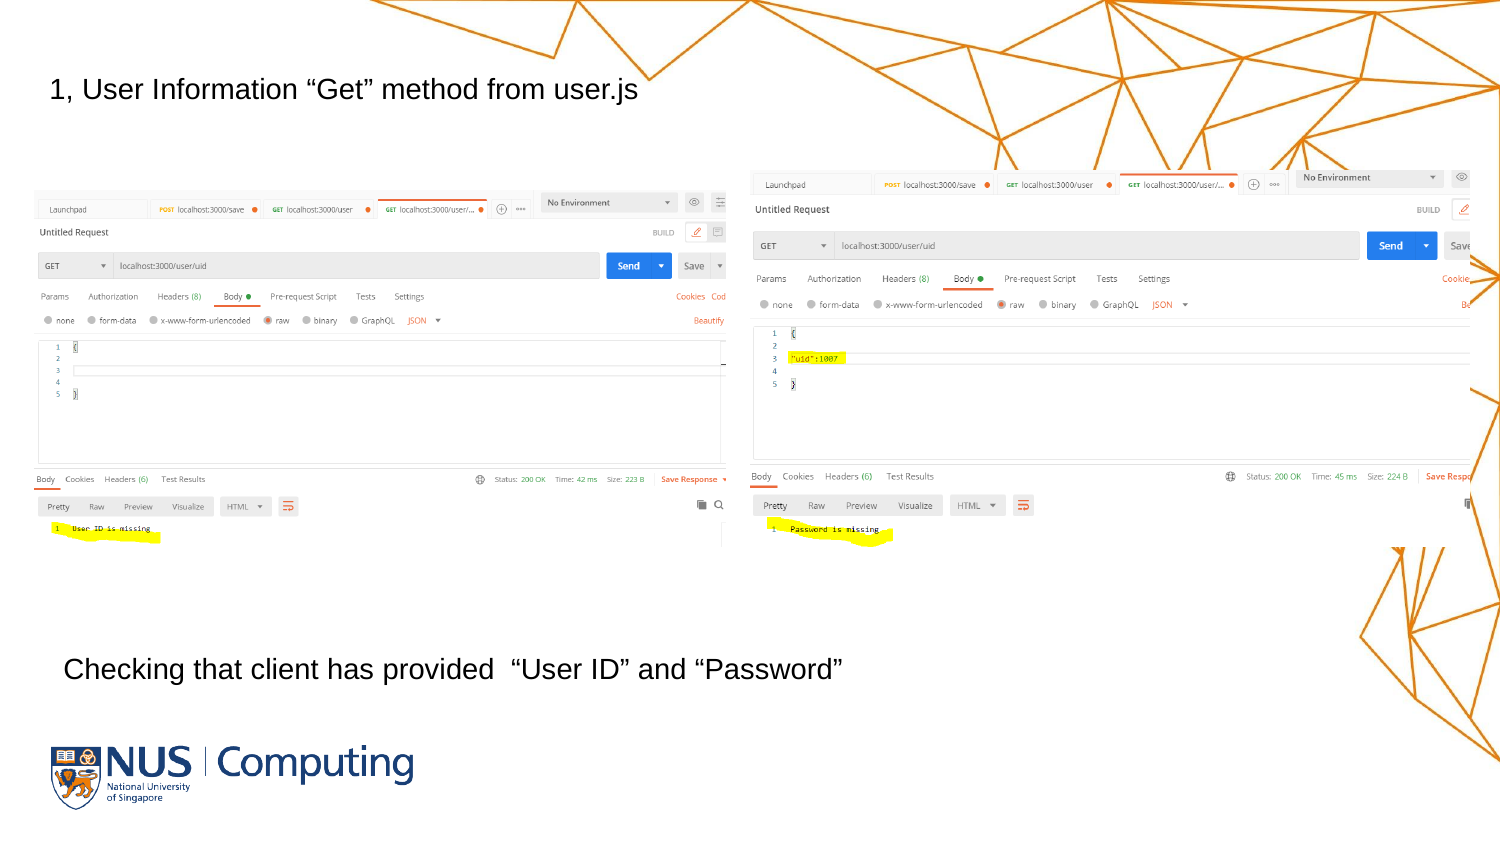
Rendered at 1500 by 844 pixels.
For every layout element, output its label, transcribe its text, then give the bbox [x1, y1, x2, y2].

text_box Checking that client has provided “User ID” and “Password” [48, 642, 1367, 693]
picture [0, 0, 1500, 844]
text_box 1, User Information “Get” method from user.js [34, 63, 1010, 113]
